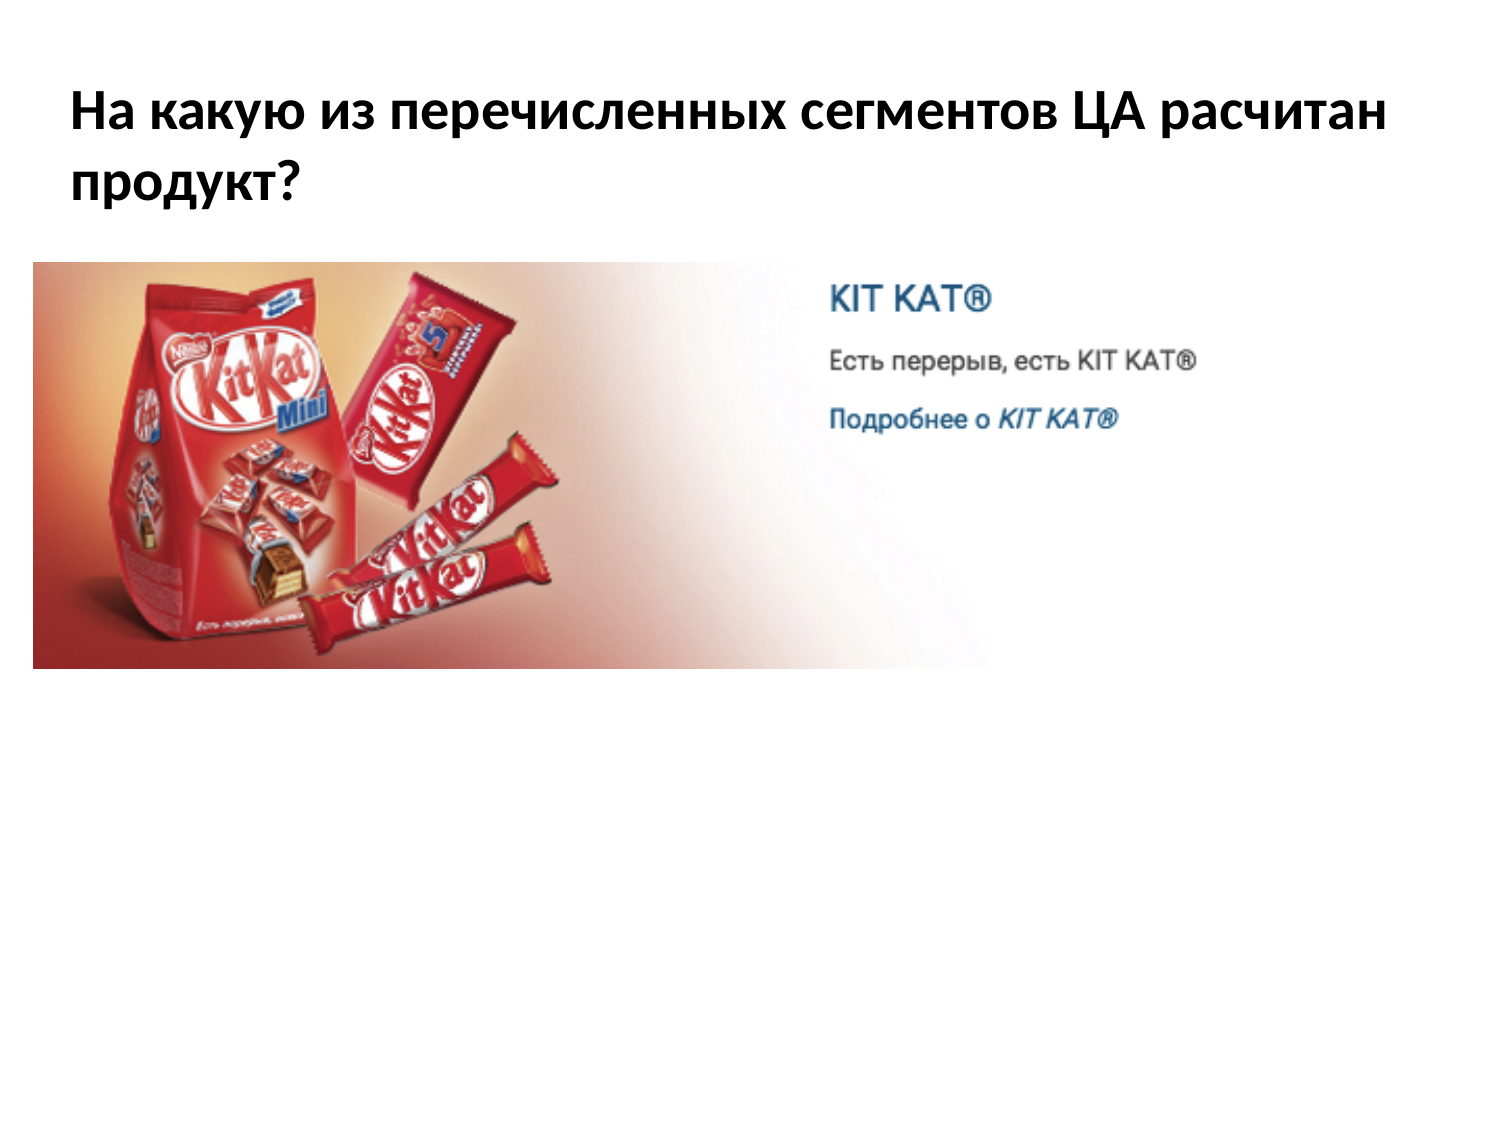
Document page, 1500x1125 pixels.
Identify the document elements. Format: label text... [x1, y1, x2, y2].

text_box На какую из перечисленных сегментов ЦА расчитан продукт? [55, 64, 1447, 219]
picture [33, 262, 1234, 670]
